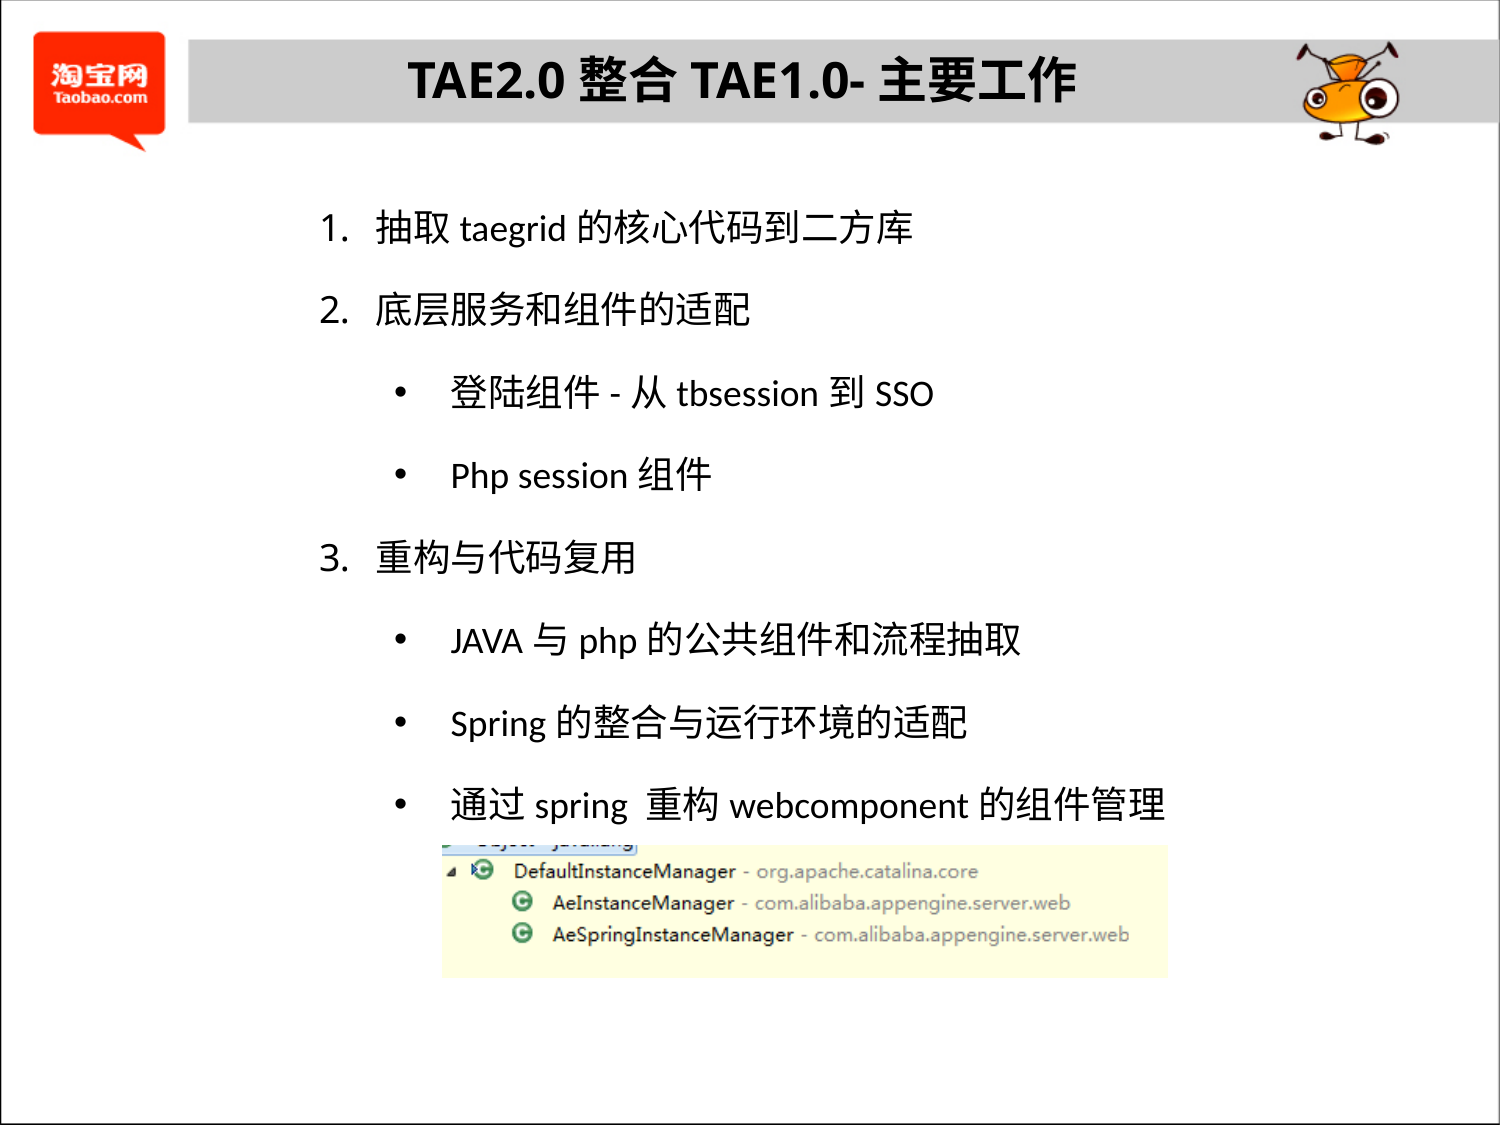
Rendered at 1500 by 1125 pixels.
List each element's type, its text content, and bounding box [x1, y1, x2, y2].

picture [0, 0, 1500, 1125]
text_box TAE2.0整合TAE1.0-主要工作 [197, 45, 1288, 113]
text_box 抽取taegrid的核心代码到二方库 底层服务和组件的适配 登陆组件-从tbsession到SSO Php session组件 重构与代码复用 JAVA与php的公共组件和流程抽取 Spring的整合与运行环境的适配 通过spring 重构webcomponent的组件管理 [304, 196, 1181, 999]
